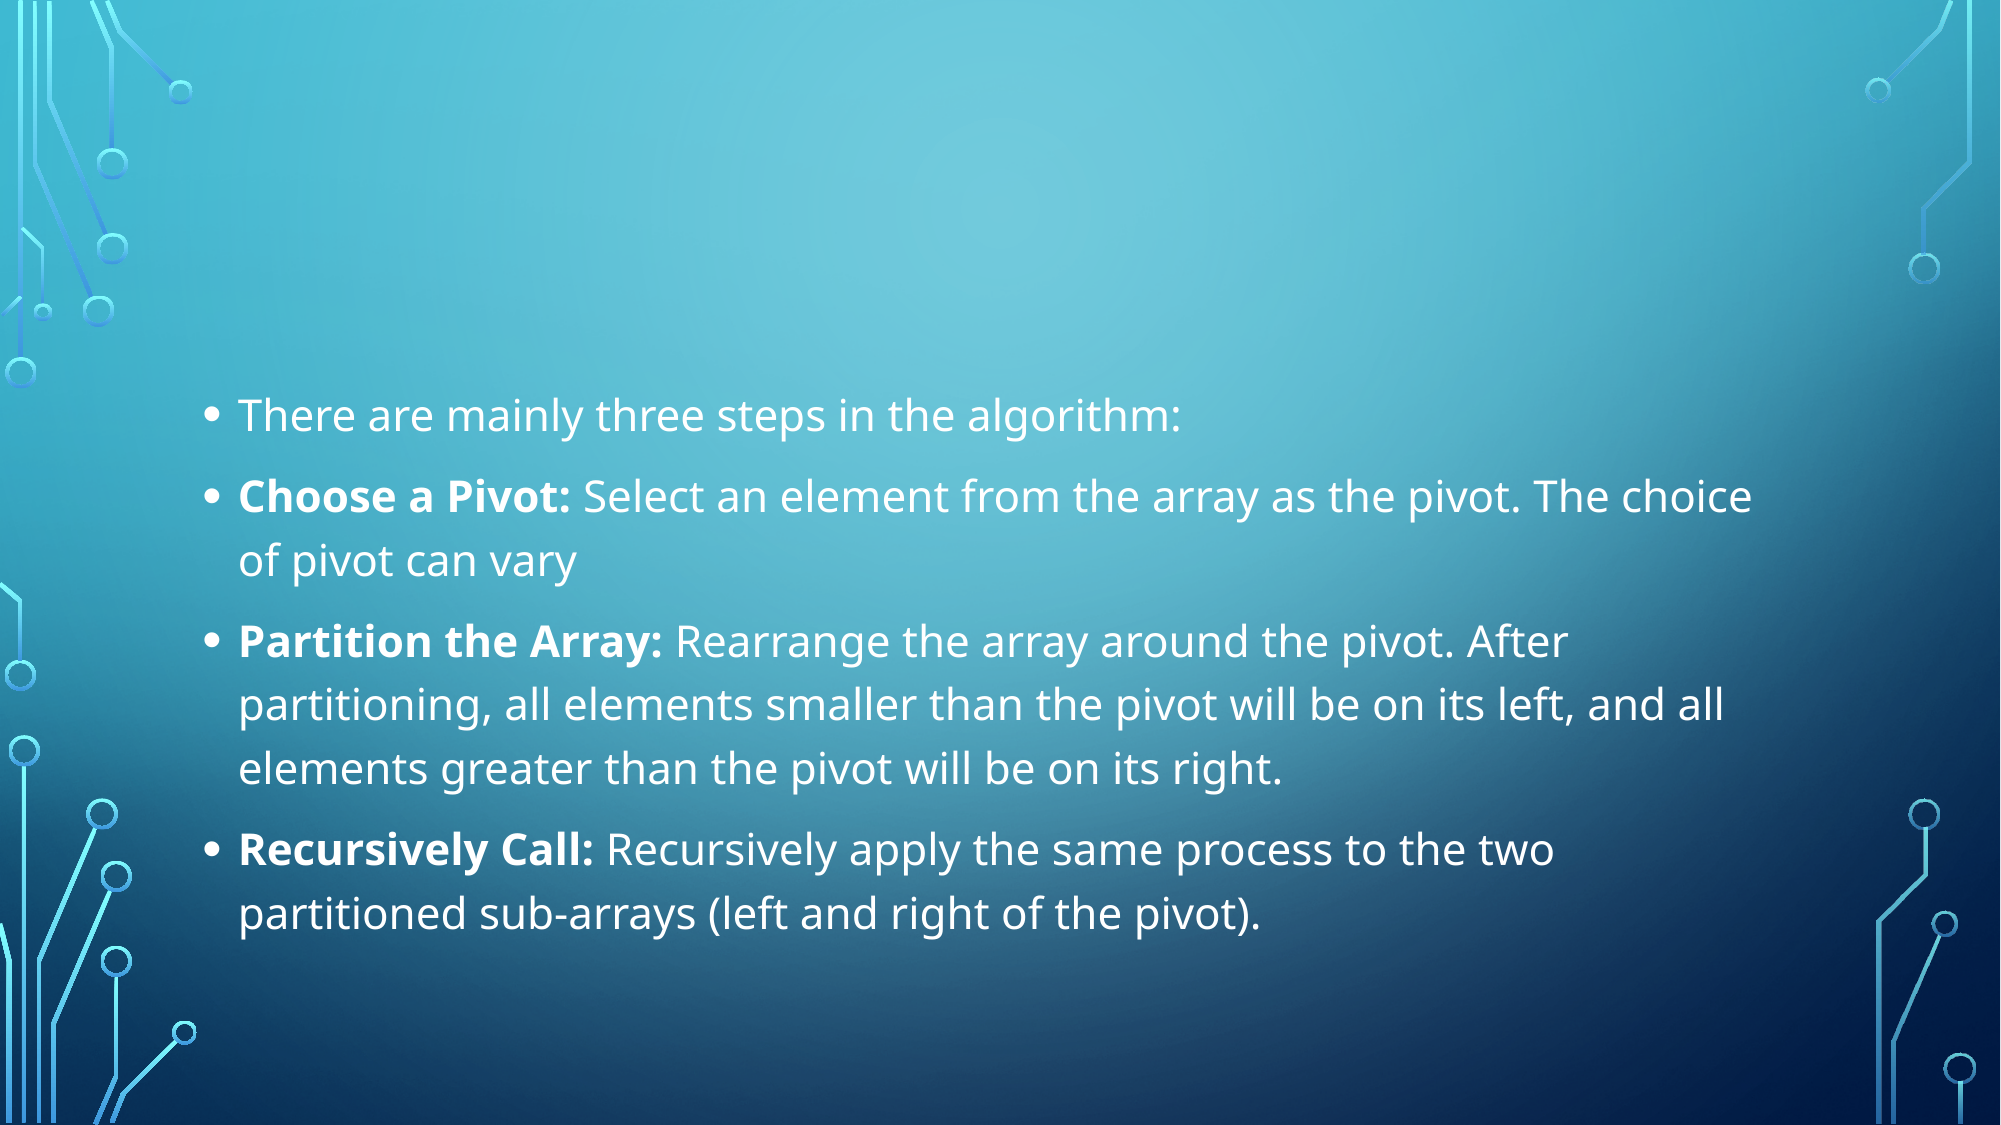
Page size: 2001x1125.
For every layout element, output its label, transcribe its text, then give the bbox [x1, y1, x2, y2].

list There are mainly three steps in the algorithm: Choose a Pivot: Select an element from the array as the pivot. The choice of pivot can vary Partition the Array: Rearrange the array around the pivot. After partitioning, all elements smaller than the pivot will be on its left, and all elements greater than the pivot will be on its right. Recursively Call: Recursively apply the same process to the two partitioned sub-arrays (left and right of the pivot). [187, 369, 1813, 950]
